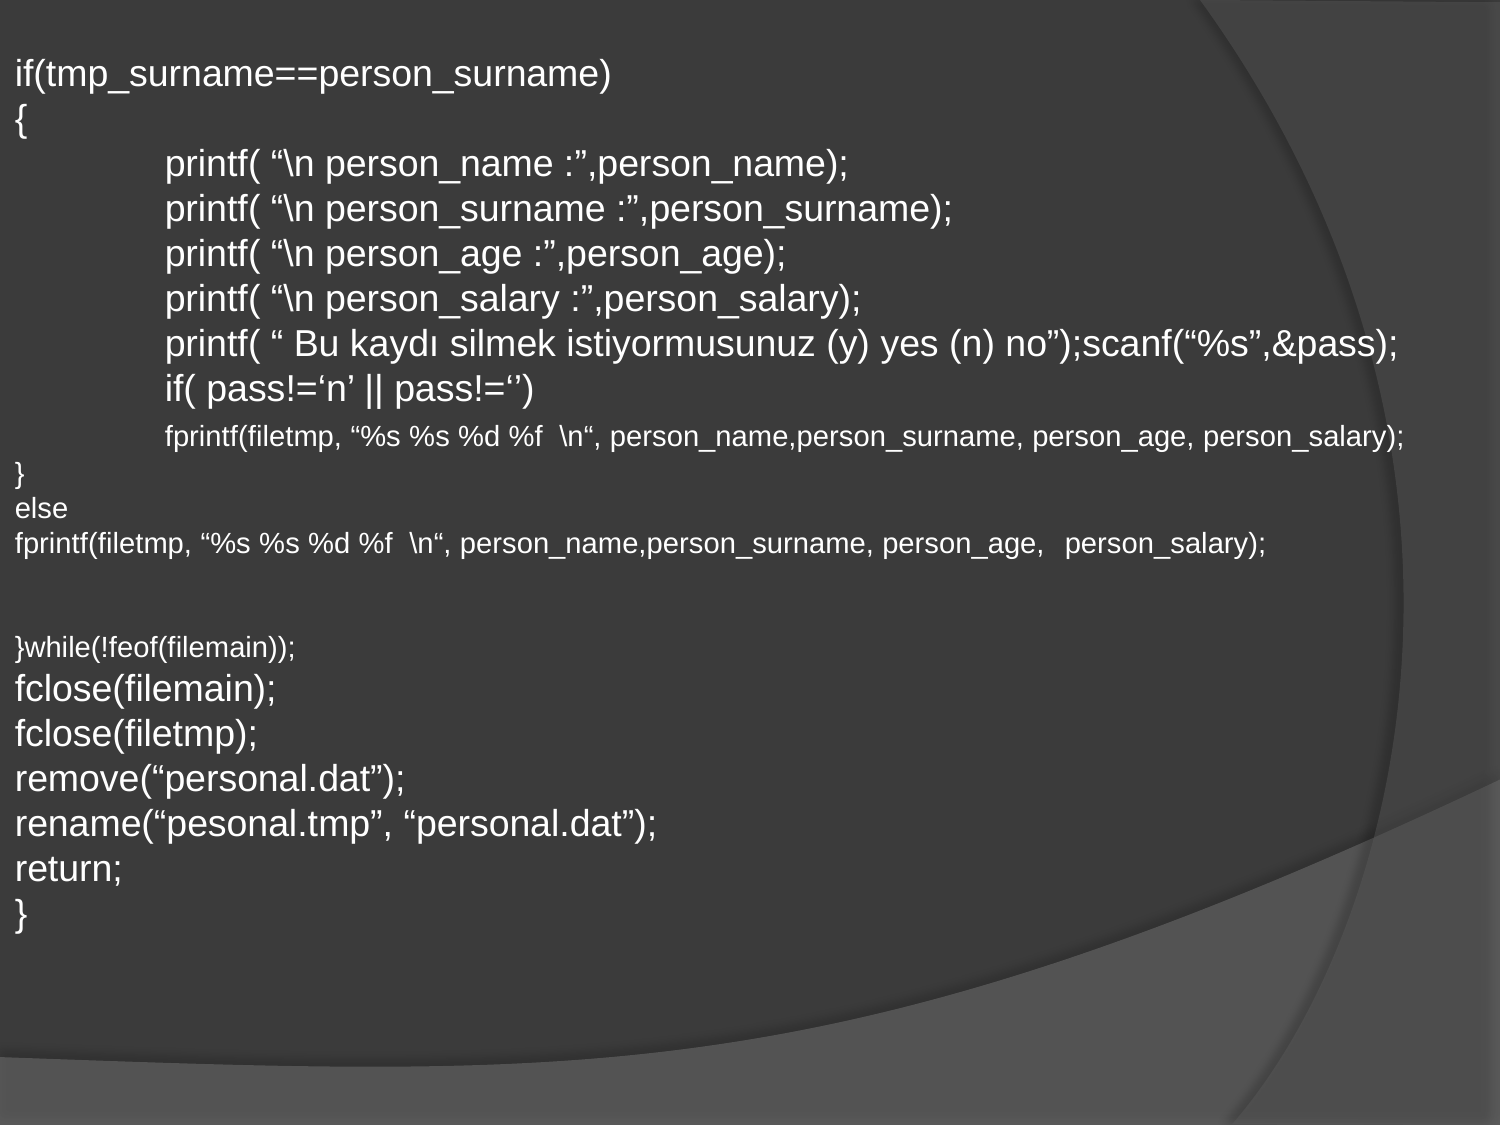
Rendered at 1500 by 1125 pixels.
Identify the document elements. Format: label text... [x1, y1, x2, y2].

text_box if(tmp_surname==person_surname) { printf( “\n person_name :”,person_name); printf( “\n person_surname :”,person_surname); printf( “\n person_age :”,person_age); printf( “\n person_salary :”,person_salary); printf( “ Bu kaydı silmek istiyormusunuz (y) yes (n) no”);scanf(“%s”,&pass); if( pass!=‘n’ || pass!=‘’) fprintf(filetmp, “%s %s %d %f \n“, person_name,person_surname, person_age, person_salary); } else fprintf(filetmp, “%s %s %d %f \n“, person_name,person_surname, person_age, person_salary); }while(!feof(filemain)); fclose(filemain); fclose(filetmp); remove(“personal.dat”); rename(“pesonal.tmp”, “personal.dat”); return; } [0, 41, 1500, 942]
